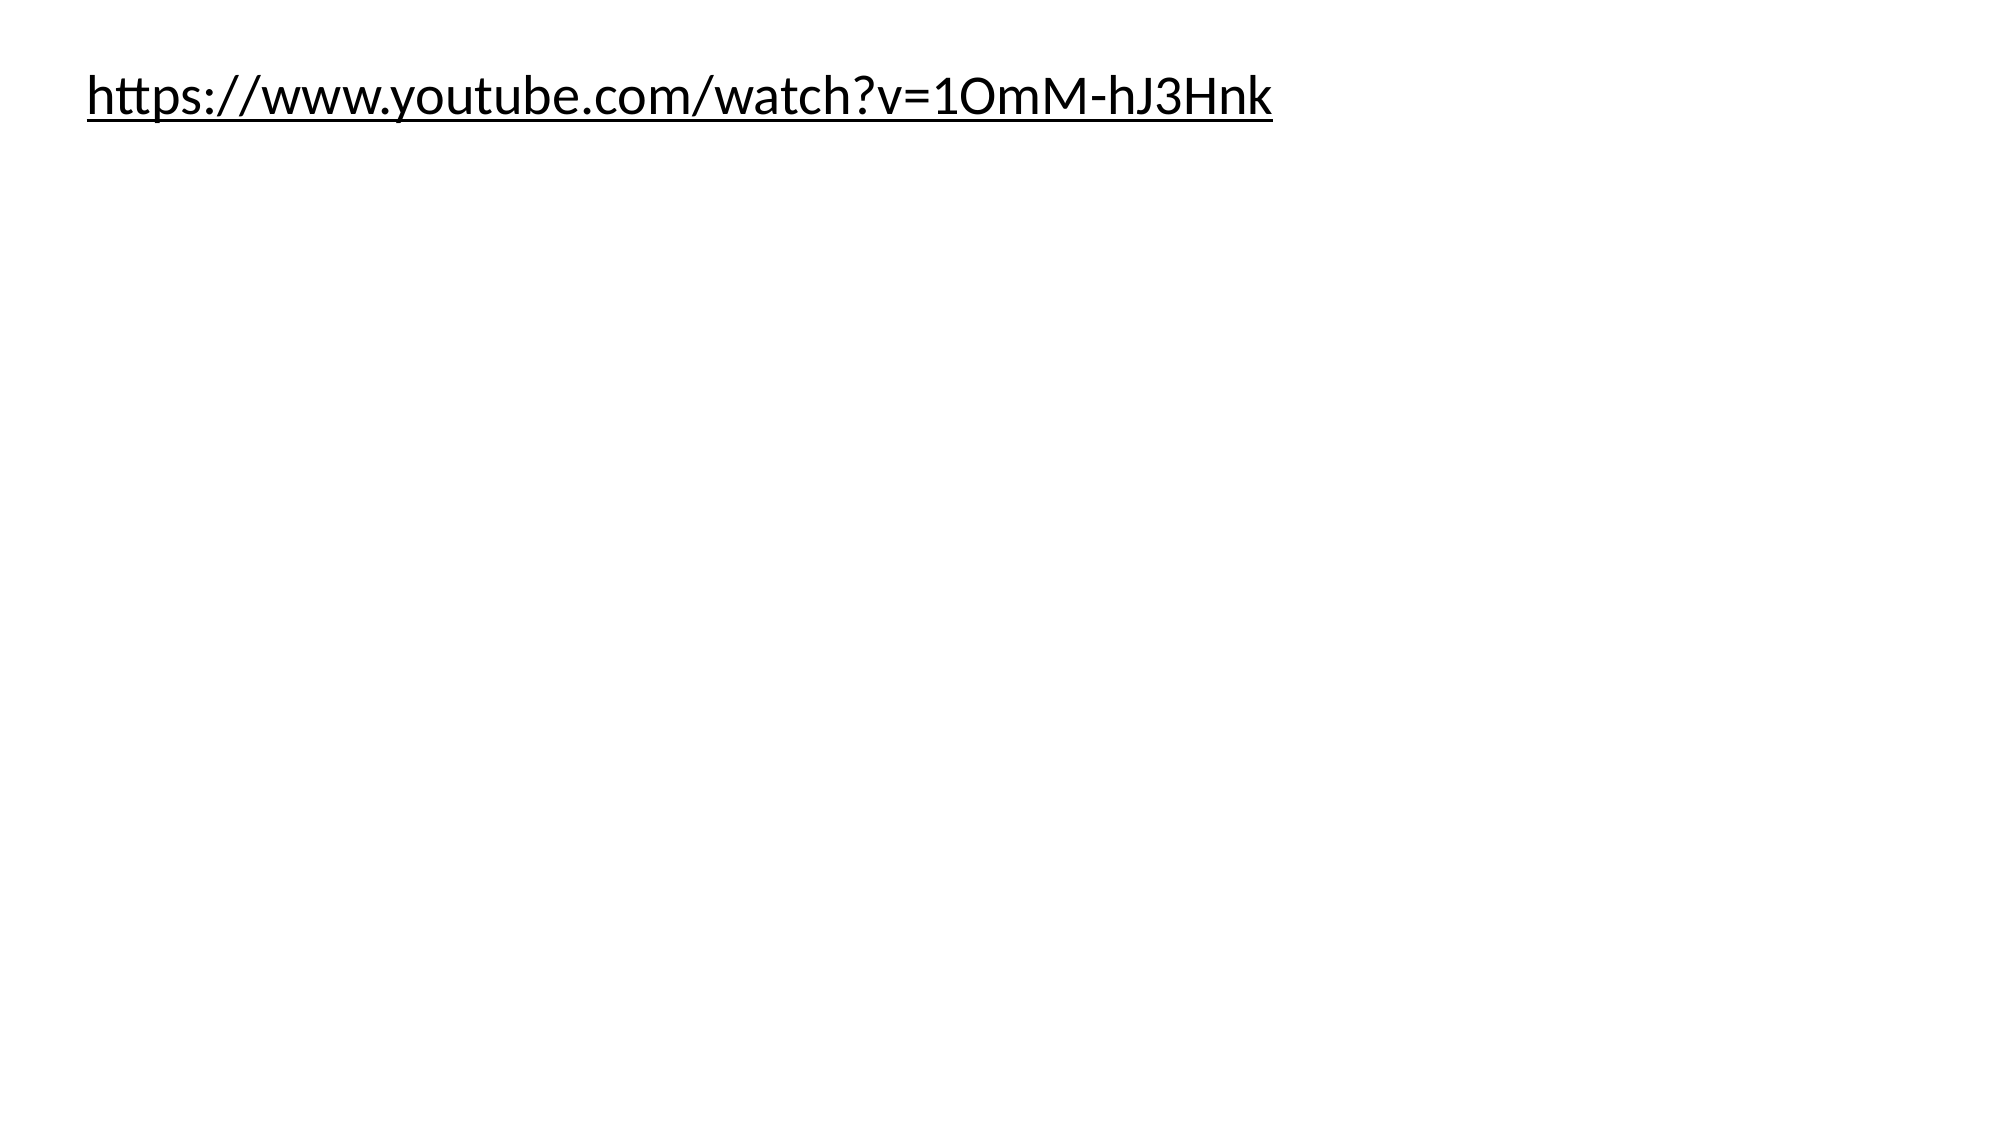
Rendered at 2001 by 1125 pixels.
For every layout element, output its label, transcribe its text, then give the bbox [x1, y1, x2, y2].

text_box https://www.youtube.com/watch?v=1OmM-hJ3Hnk [71, 51, 1302, 134]
